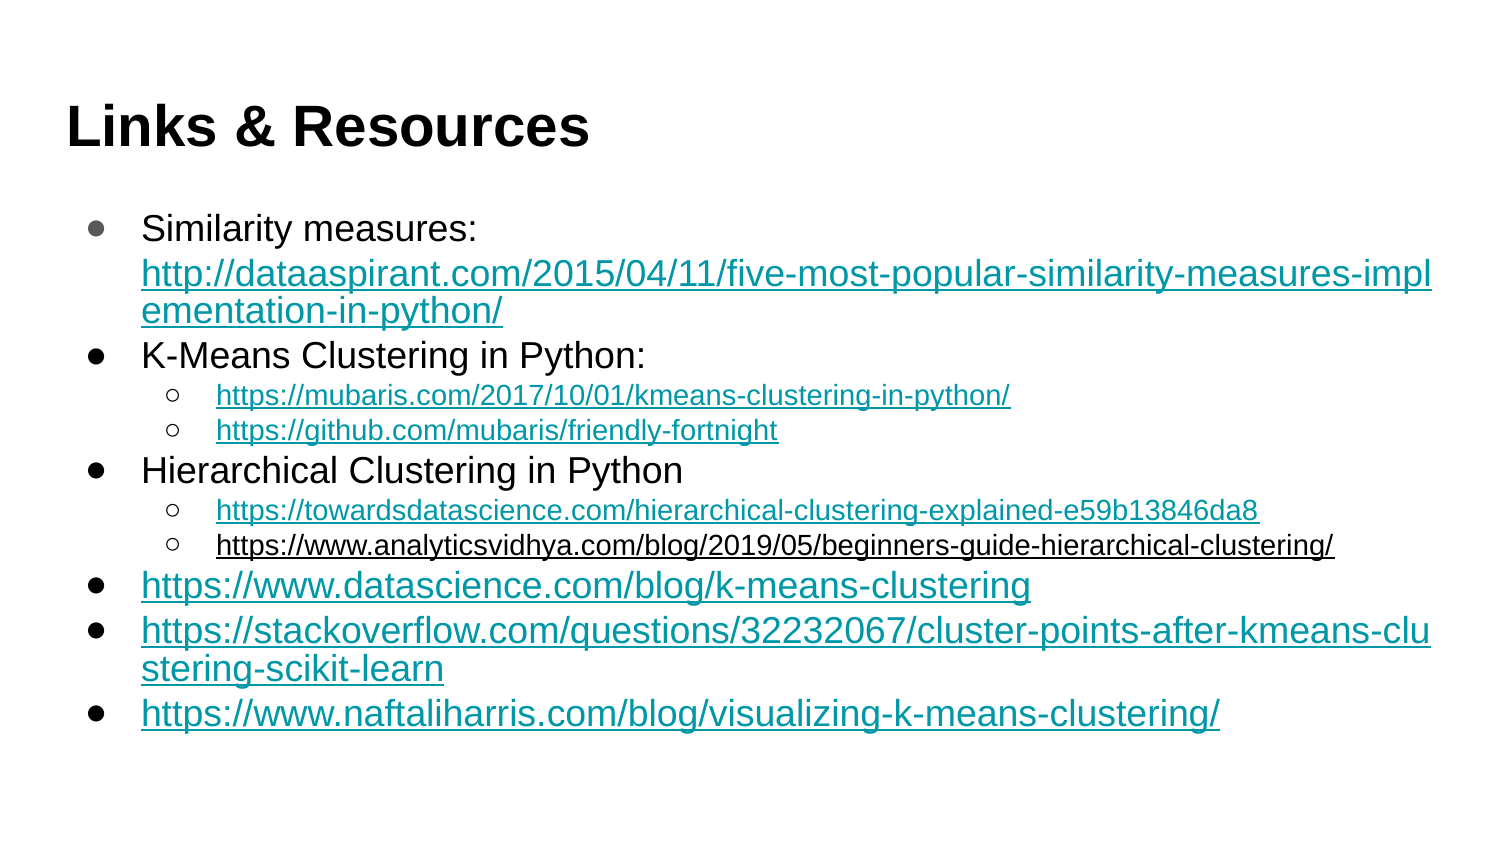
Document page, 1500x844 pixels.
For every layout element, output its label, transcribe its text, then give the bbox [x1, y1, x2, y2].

list Similarity measures: http://dataaspirant.com/2015/04/11/five-most-popular-similarity-measures-implementation-in-python/ K-Means Clustering in Python: https://mubaris.com/2017/10/01/kmeans-clustering-in-python/ https://github.com/mubaris/friendly-fortnight Hierarchical Clustering in Python https://towardsdatascience.com/hierarchical-clustering-explained-e59b13846da8 https://www.analyticsvidhya.com/blog/2019/05/beginners-guide-hierarchical-clustering/ https://www.datascience.com/blog/k-means-clustering https://stackoverflow.com/questions/32232067/cluster-points-after-kmeans-clustering-scikit-learn https://www.naftaliharris.com/blog/visualizing-k-means-clustering/ [51, 189, 1449, 750]
title Links & Resources [51, 72, 1449, 167]
